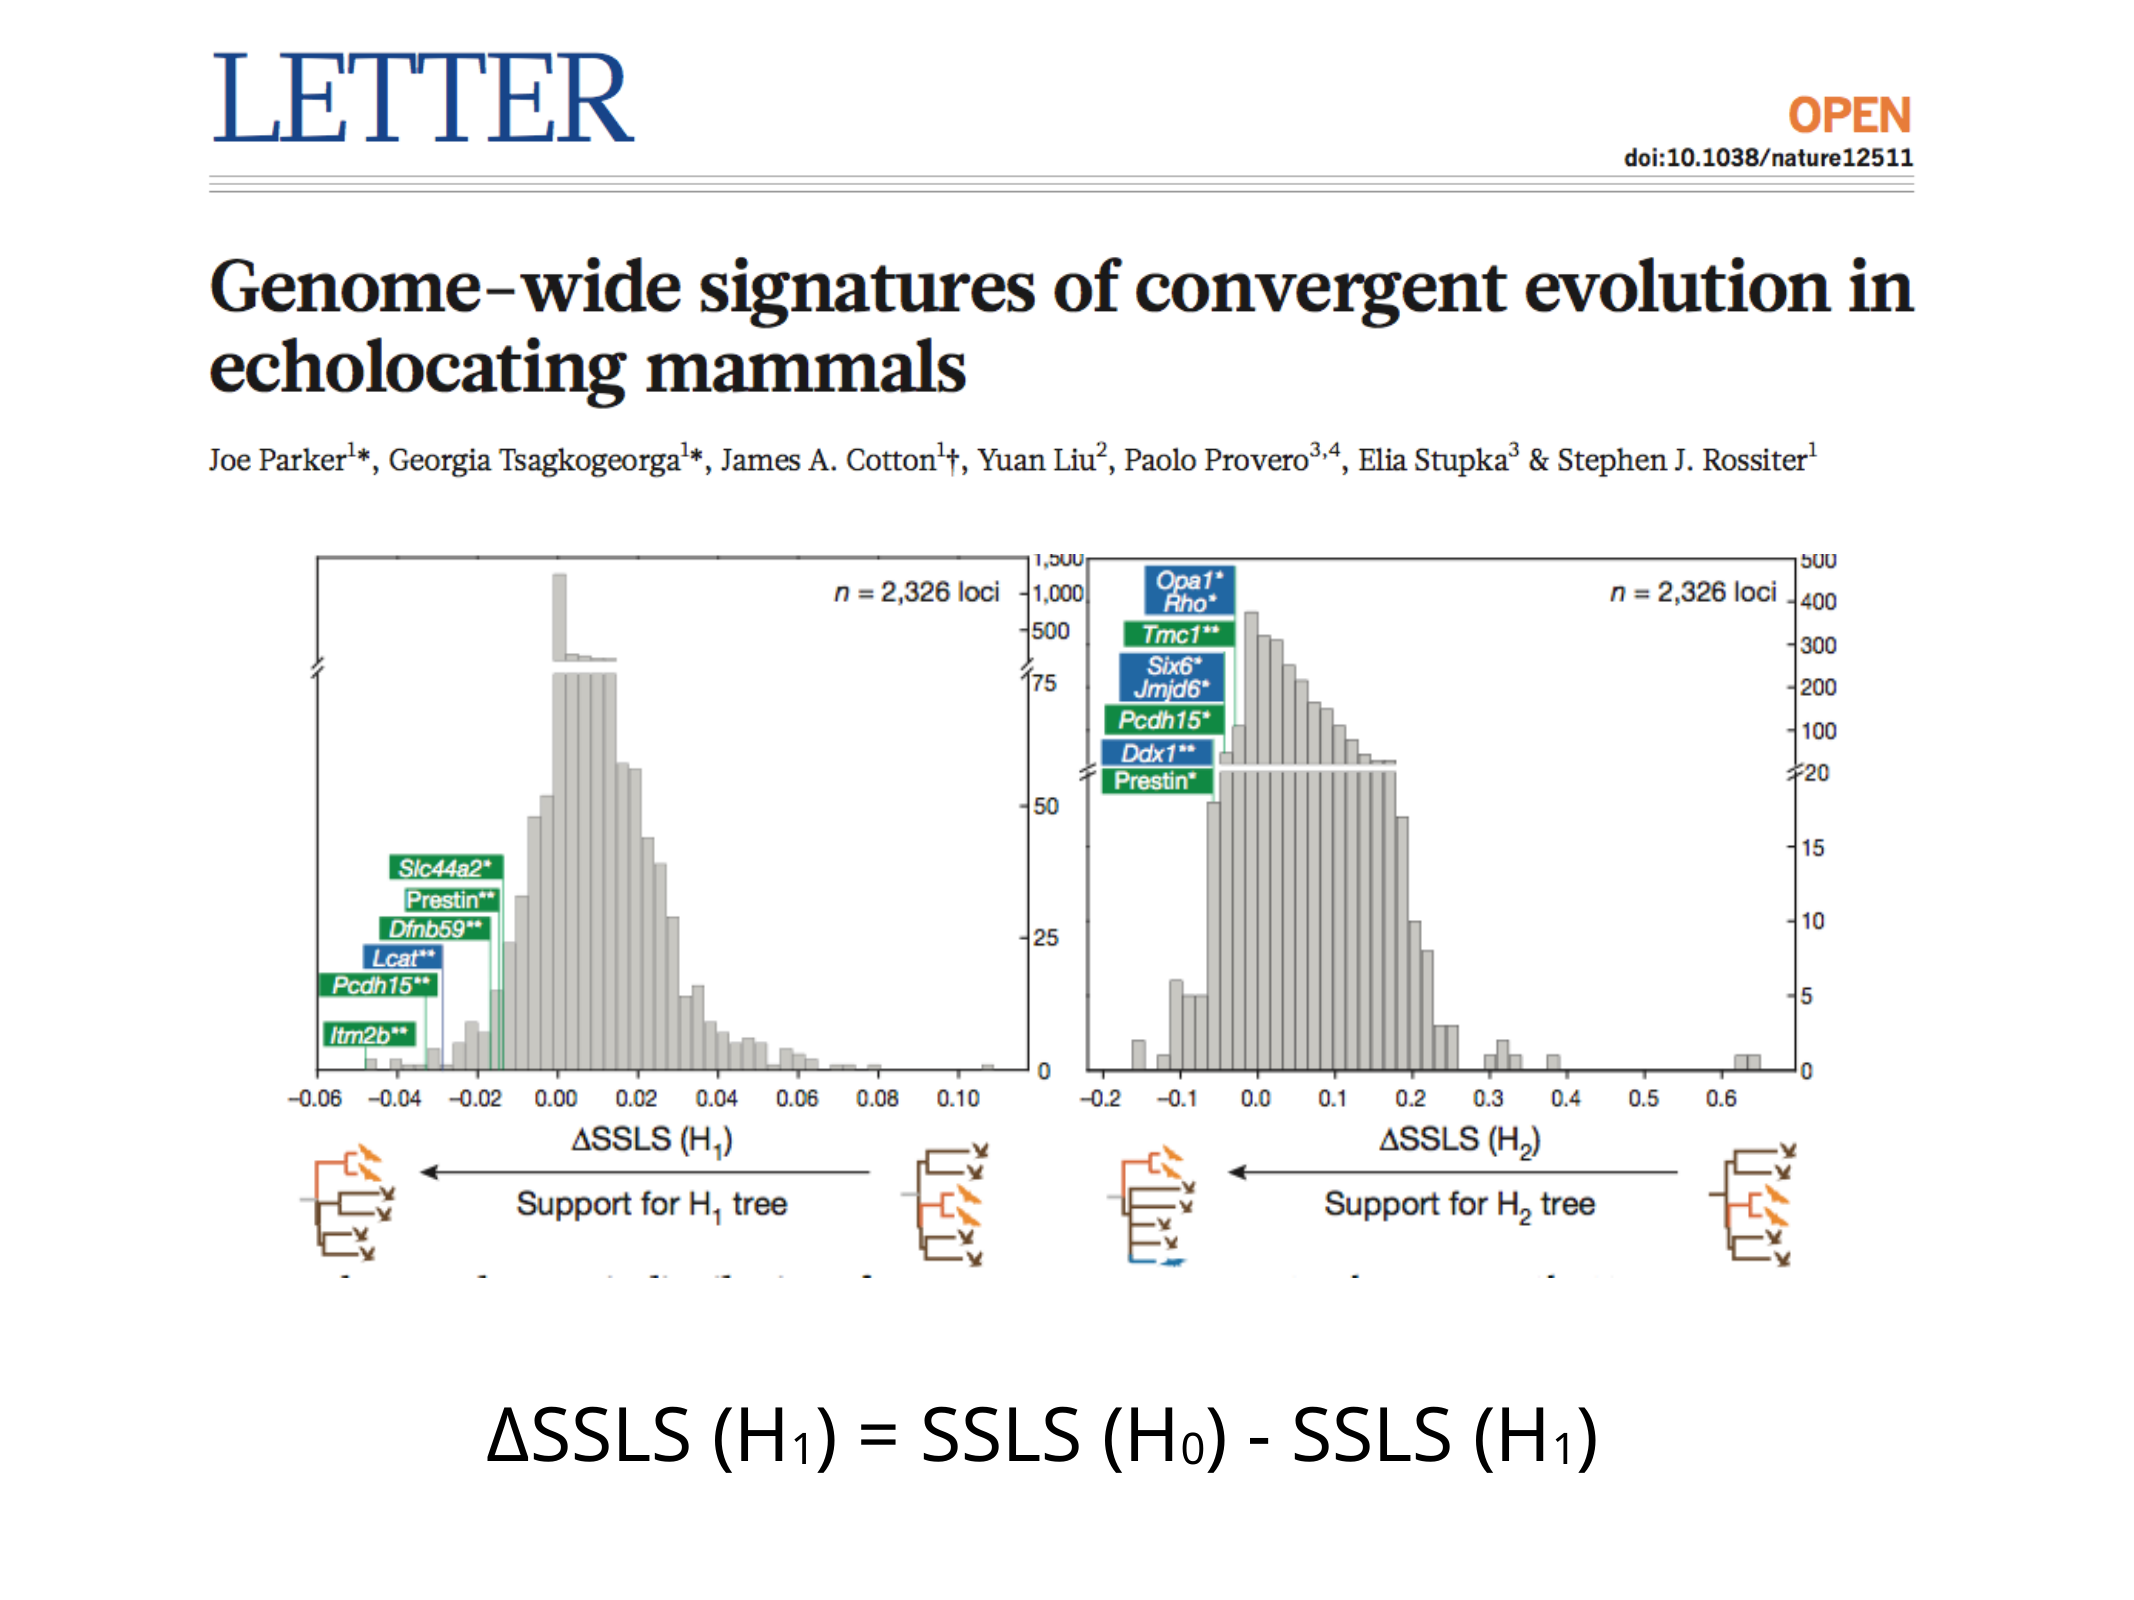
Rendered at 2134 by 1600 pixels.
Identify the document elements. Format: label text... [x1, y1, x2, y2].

text_box ΔSSLS (H1) = SSLS (H0) - SSLS (H1) [458, 1377, 1608, 1485]
picture [174, 0, 1959, 1278]
